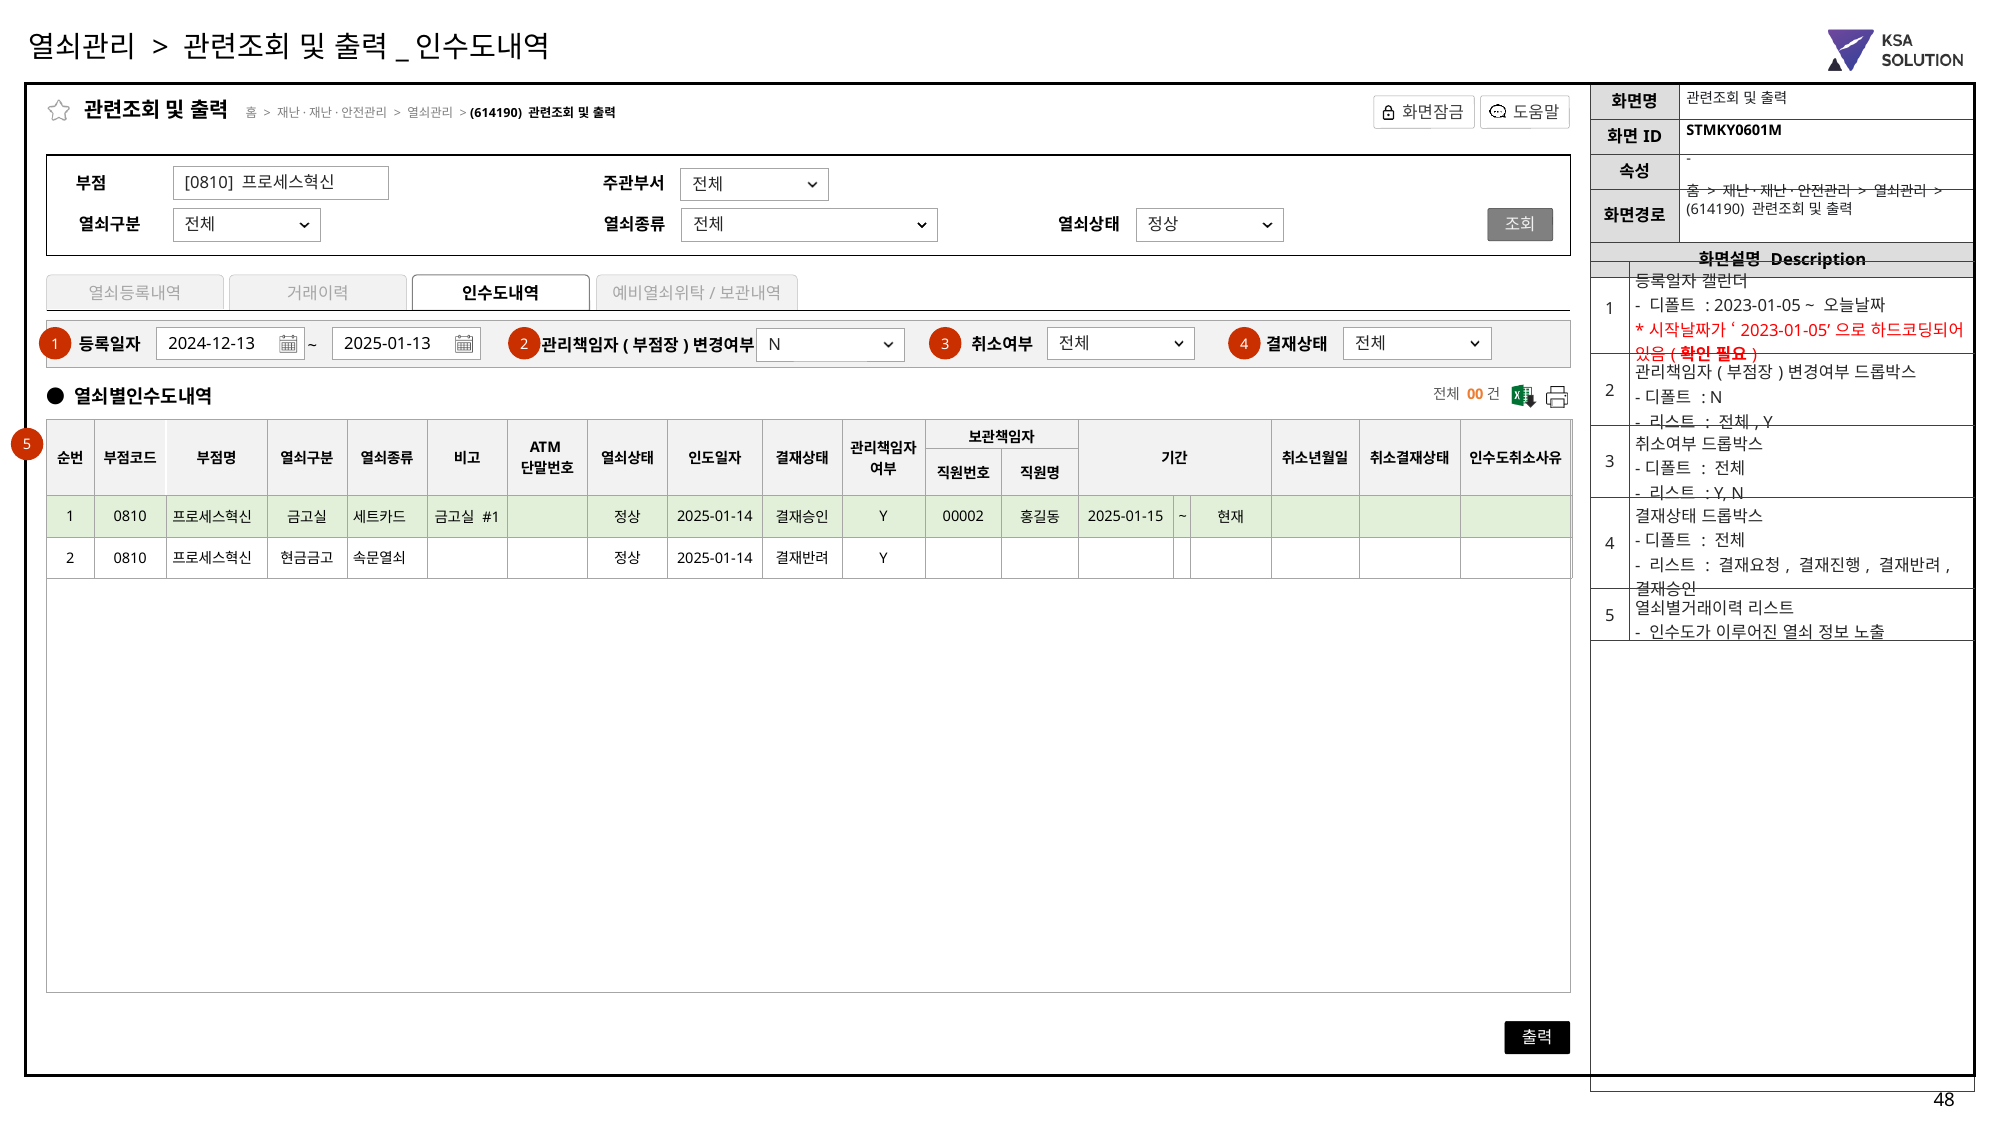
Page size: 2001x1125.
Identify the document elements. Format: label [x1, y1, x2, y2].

table_header [1630, 262, 1975, 353]
text_box [1680, 81, 1976, 225]
table_cell [1630, 498, 1975, 588]
text_box [1422, 377, 1568, 411]
table_cell [1630, 426, 1975, 497]
text_box [1503, 1020, 1571, 1055]
text_box [47, 88, 1099, 131]
table_cell [1591, 354, 1629, 425]
picture [1489, 104, 1506, 118]
table_cell [1591, 589, 1629, 640]
table_header [1591, 262, 1629, 353]
table_cell [1630, 589, 1975, 640]
text_box [46, 154, 1571, 256]
text_box [46, 418, 1571, 993]
text_box [31, 377, 636, 415]
picture [1824, 25, 1966, 73]
text_box [14, 20, 566, 71]
table_cell [1591, 426, 1629, 497]
text_box [37, 319, 1571, 368]
text_box [46, 273, 1571, 312]
table_cell [1591, 498, 1629, 588]
text_box [9, 426, 45, 462]
table_cell [1630, 354, 1975, 425]
